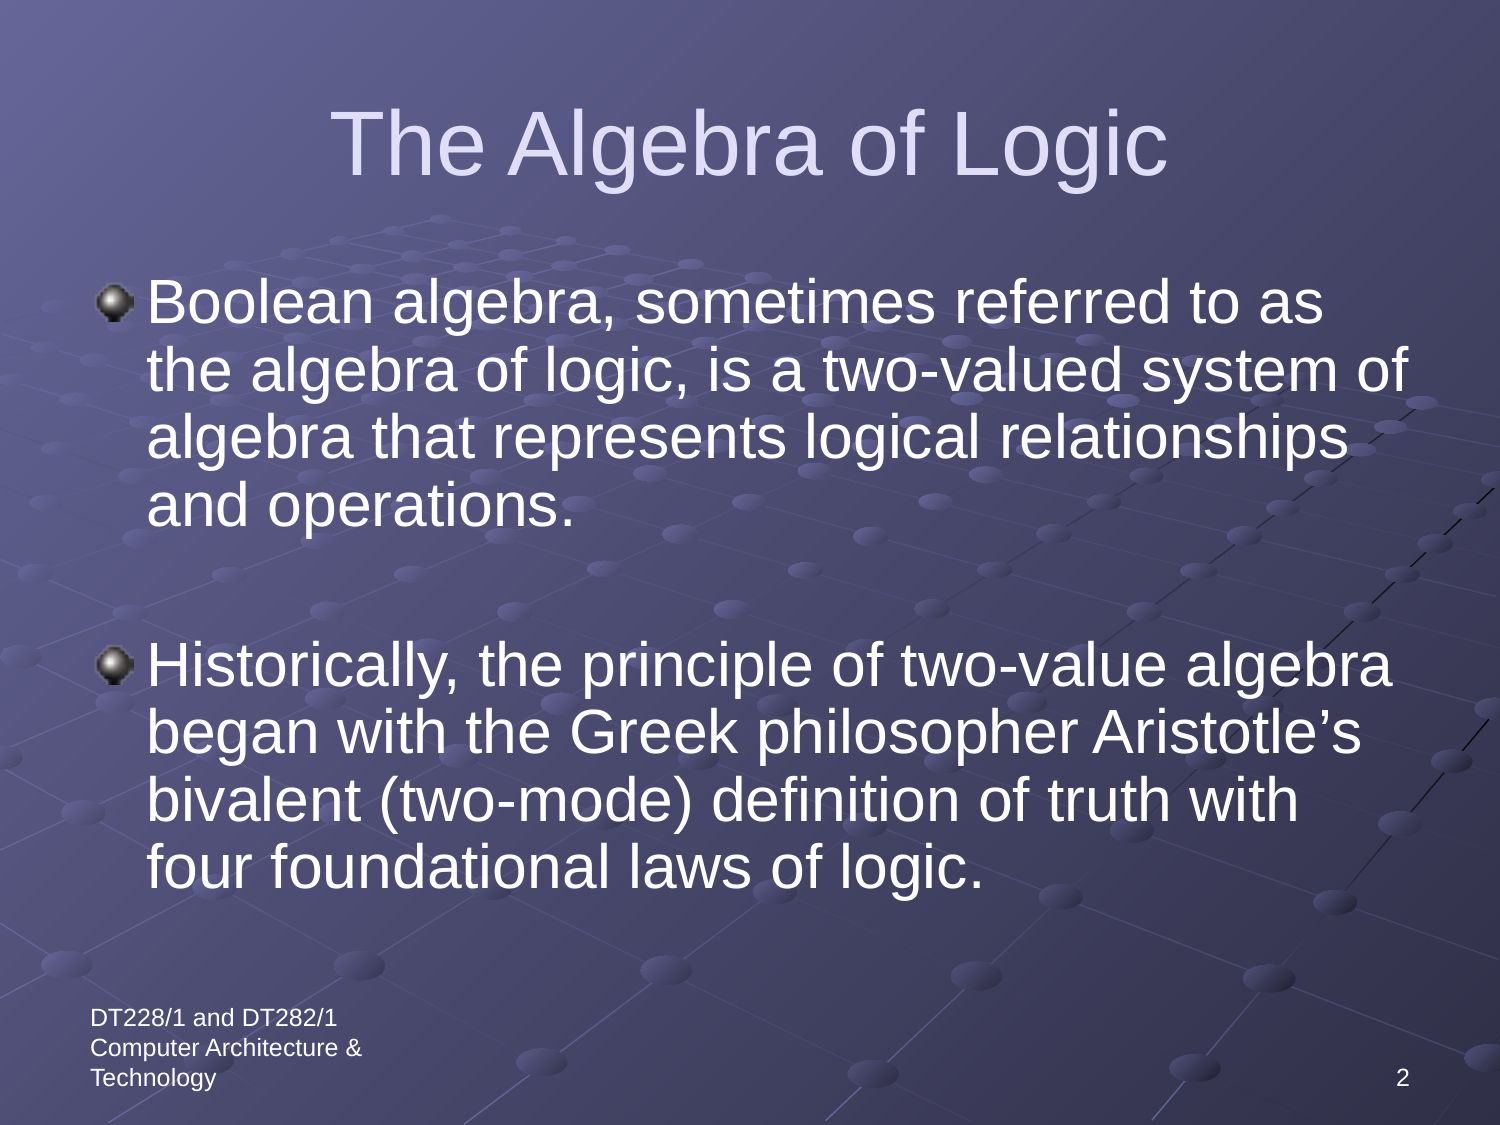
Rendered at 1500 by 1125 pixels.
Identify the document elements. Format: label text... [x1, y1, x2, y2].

picture [90, 640, 134, 685]
picture [90, 278, 134, 322]
slide_number 2 [1074, 1023, 1426, 1100]
slide_number DT228/1 and DT282/1 Computer Architecture & Technology [74, 1023, 426, 1100]
list Boolean algebra, sometimes referred to as the algebra of logic, is a two-valued system of algebra that represents logical relationships and operations. Historically, the principle of two-value algebra began with the Greek philosopher Aristotle’s bivalent (two-mode) definition of truth with four foundational laws of logic. [74, 262, 1426, 1007]
title The Algebra of Logic [74, 44, 1426, 233]
